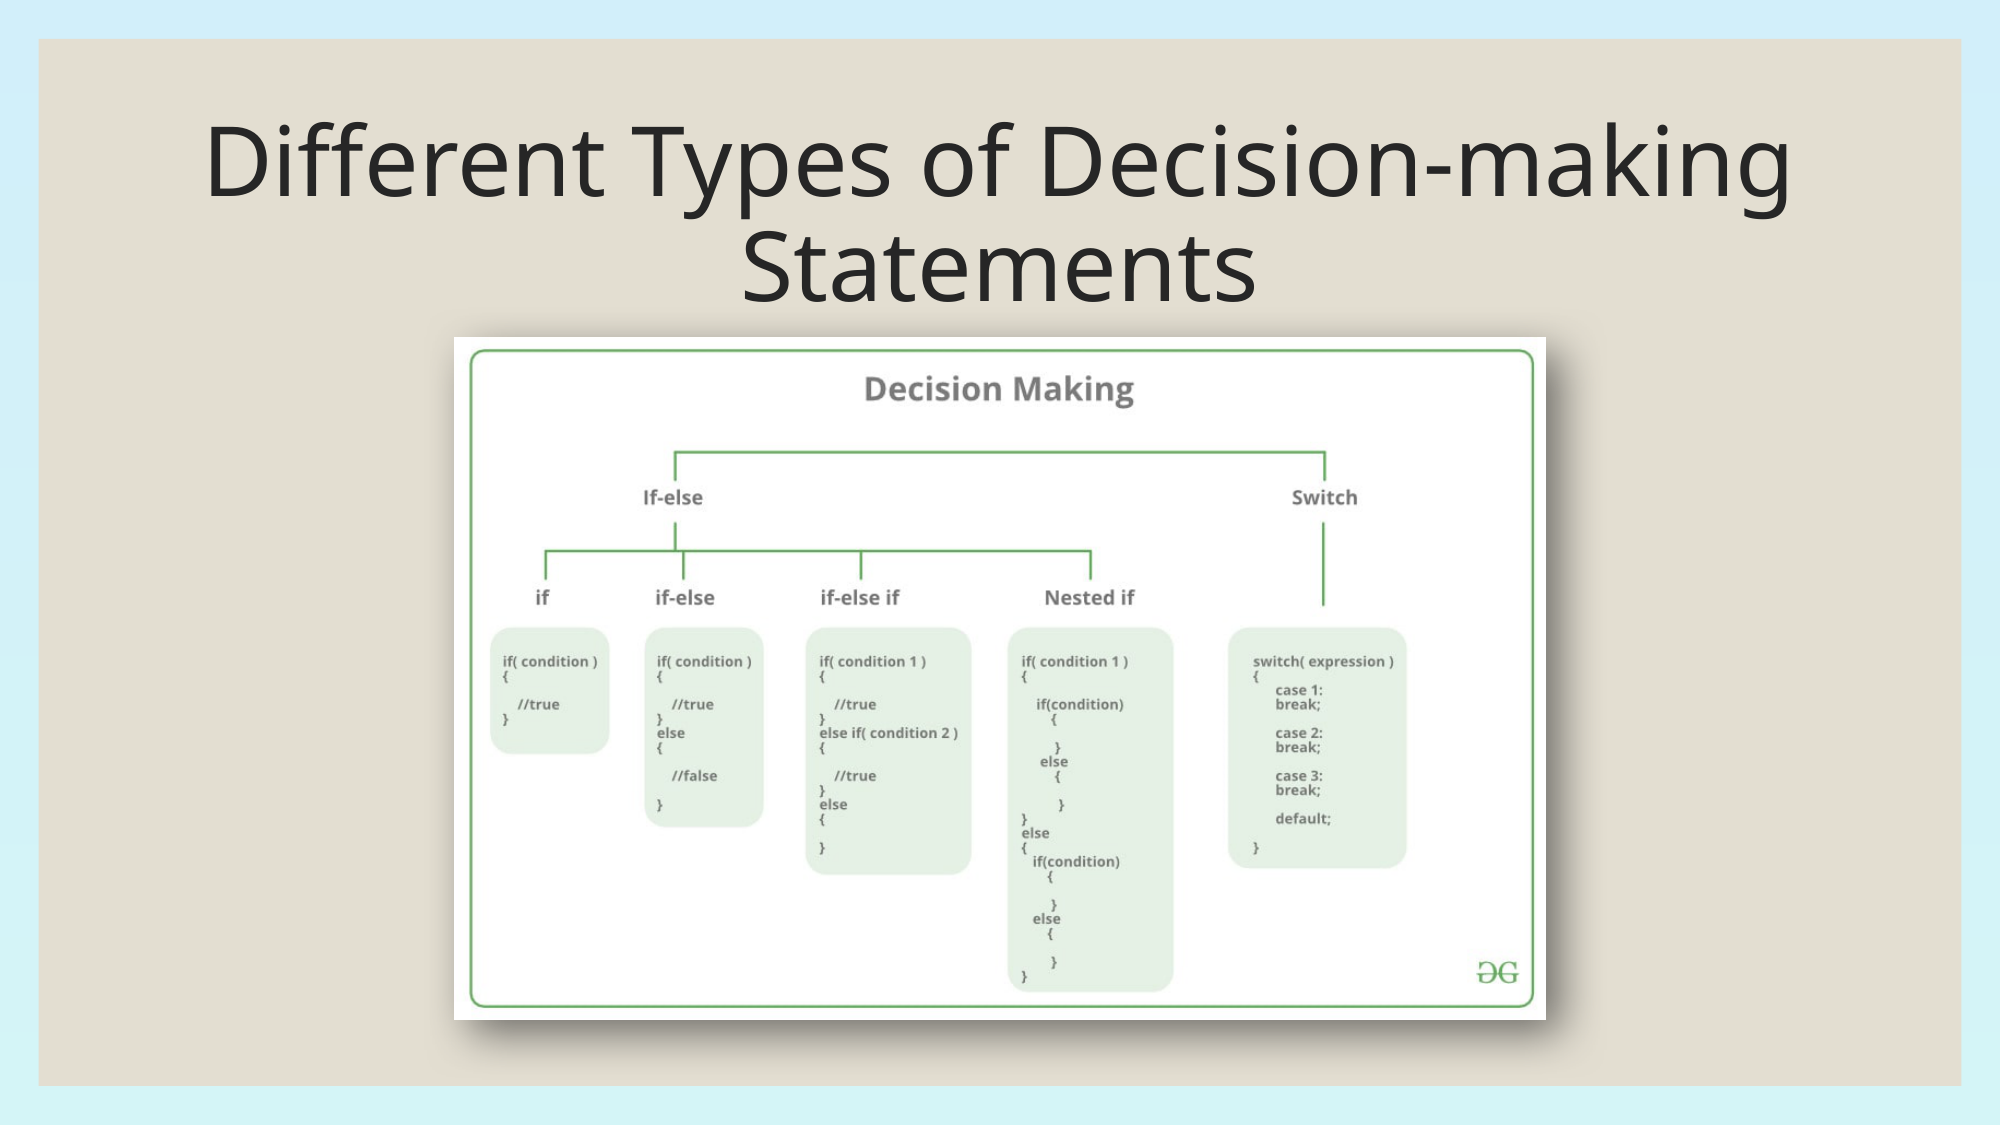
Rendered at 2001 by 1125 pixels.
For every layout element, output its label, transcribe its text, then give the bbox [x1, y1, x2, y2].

title Different Types of Decision-making Statements [174, 105, 1825, 331]
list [454, 337, 1546, 1020]
